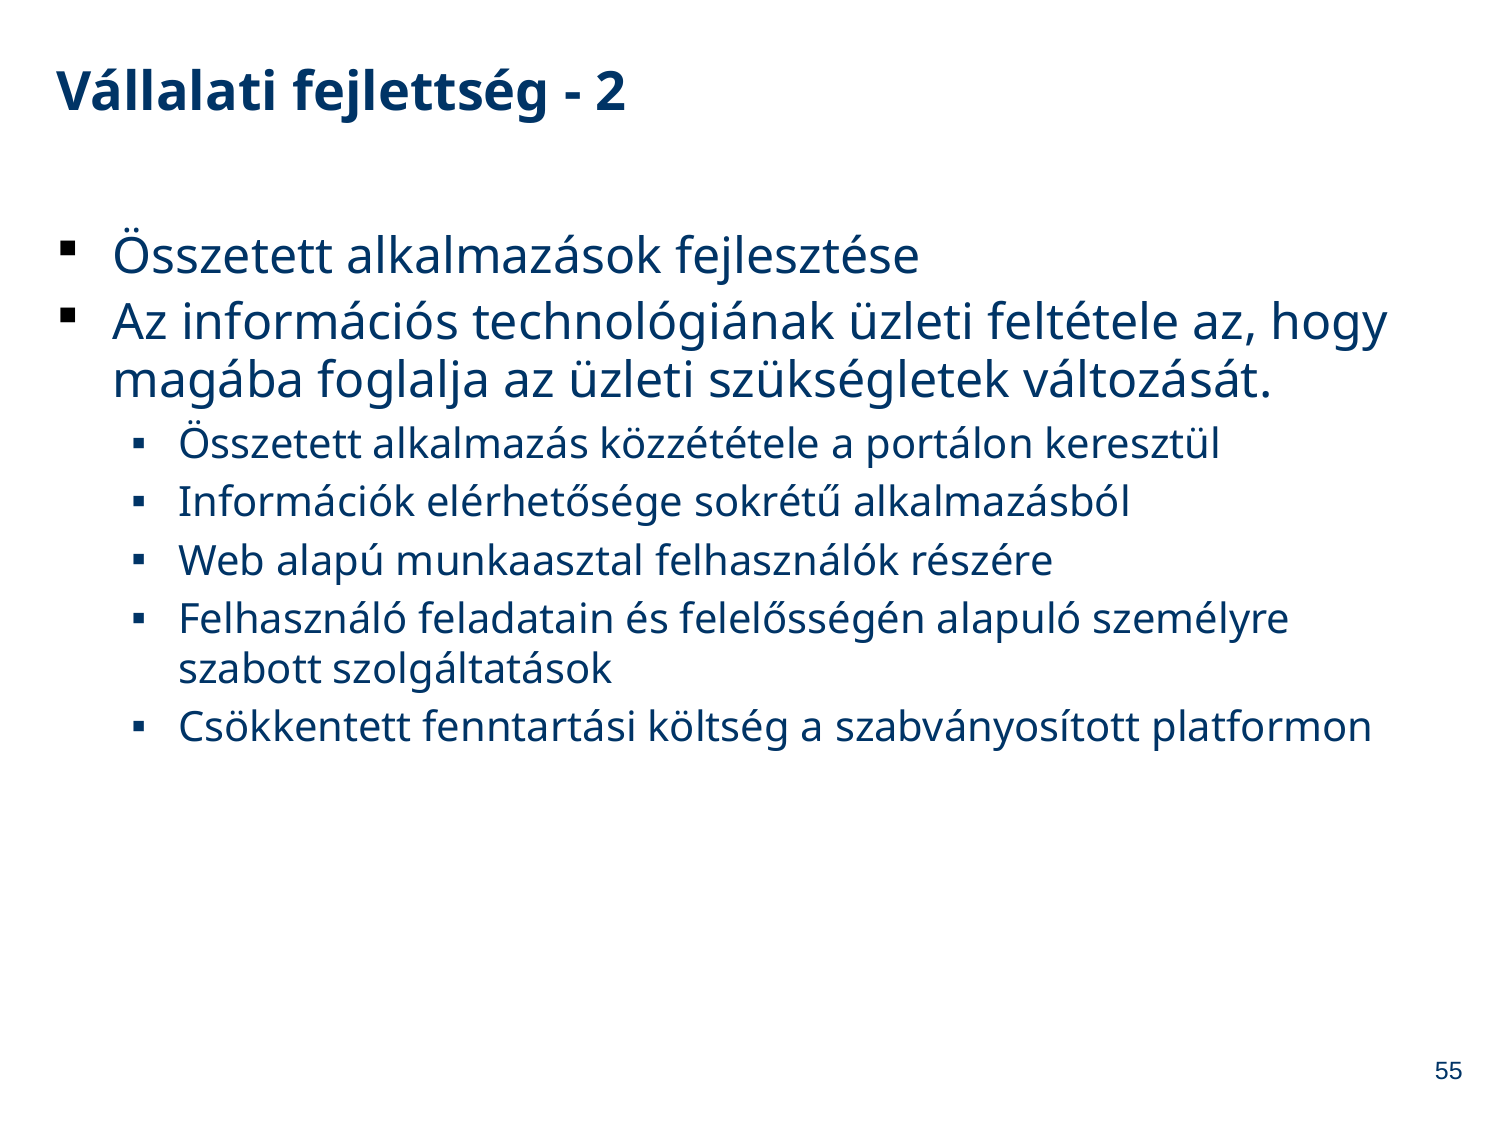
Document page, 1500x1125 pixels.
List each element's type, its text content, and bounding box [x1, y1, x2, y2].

title Vállalati fejlettség - 2 [41, 42, 1243, 135]
list Összetett alkalmazások fejlesztése Az információs technológiának üzleti feltétele az, hogy magába foglalja az üzleti szükségletek változását. Összetett alkalmazás közzététele a portálon keresztül Információk elérhetősége sokrétű alkalmazásból Web alapú munkaasztal felhasználók részére Felhasználó feladatain és felelősségén alapuló személyre szabott szolgáltatások Csökkentett fenntartási költség a szabványosított platformon [41, 220, 1459, 1024]
slide_number 55 [1139, 1046, 1479, 1095]
